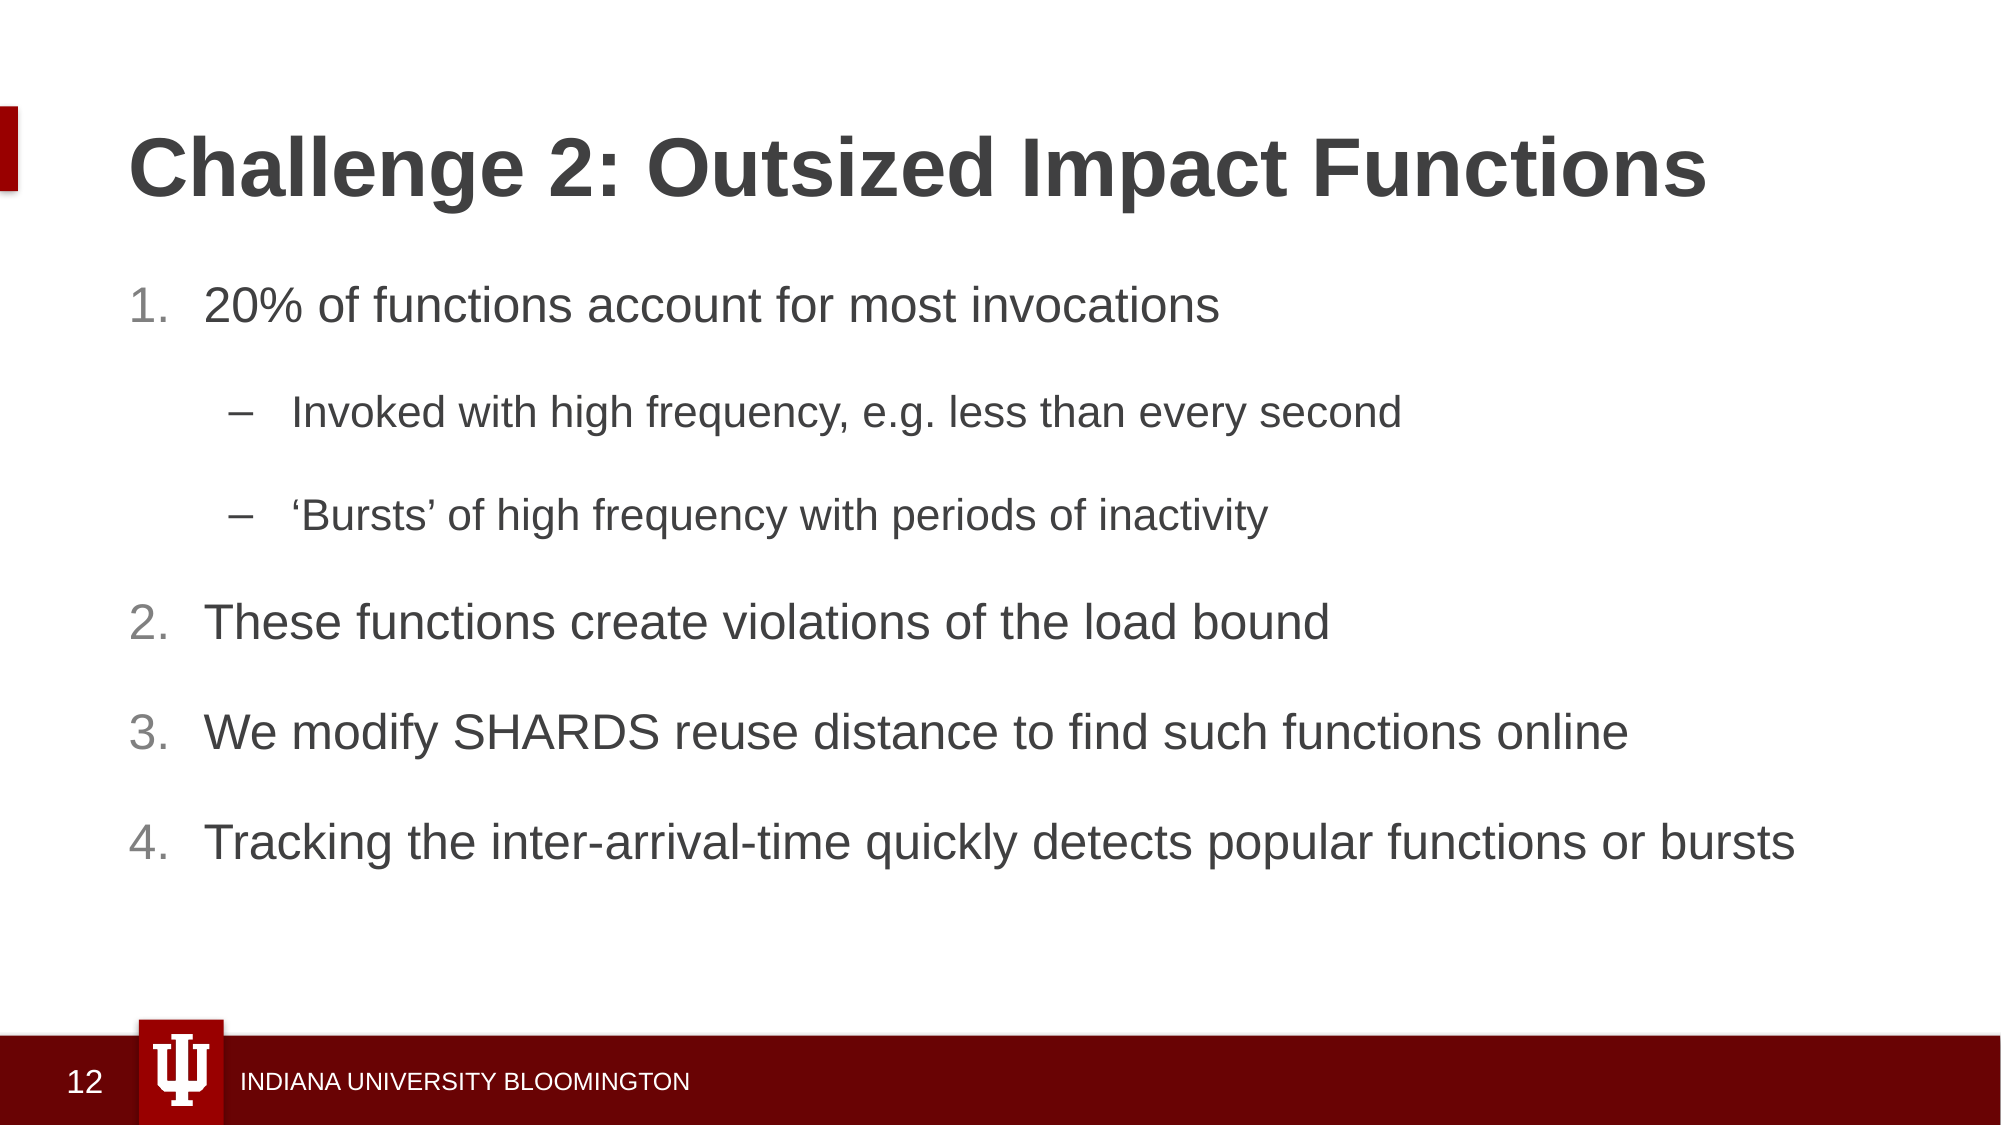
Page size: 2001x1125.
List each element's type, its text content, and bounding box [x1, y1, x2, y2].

slide_number 12 [2, 1050, 119, 1111]
title Challenge 2: Outsized Impact Functions [113, 86, 1865, 240]
list 20% of functions account for most invocations Invoked with high frequency, e.g. less than every second ‘Bursts’ of high frequency with periods of inactivity These functions create violations of the load bound We modify SHARDS reuse distance to find such functions online Tracking the inter-arrival-time quickly detects popular functions or bursts [113, 265, 1867, 973]
